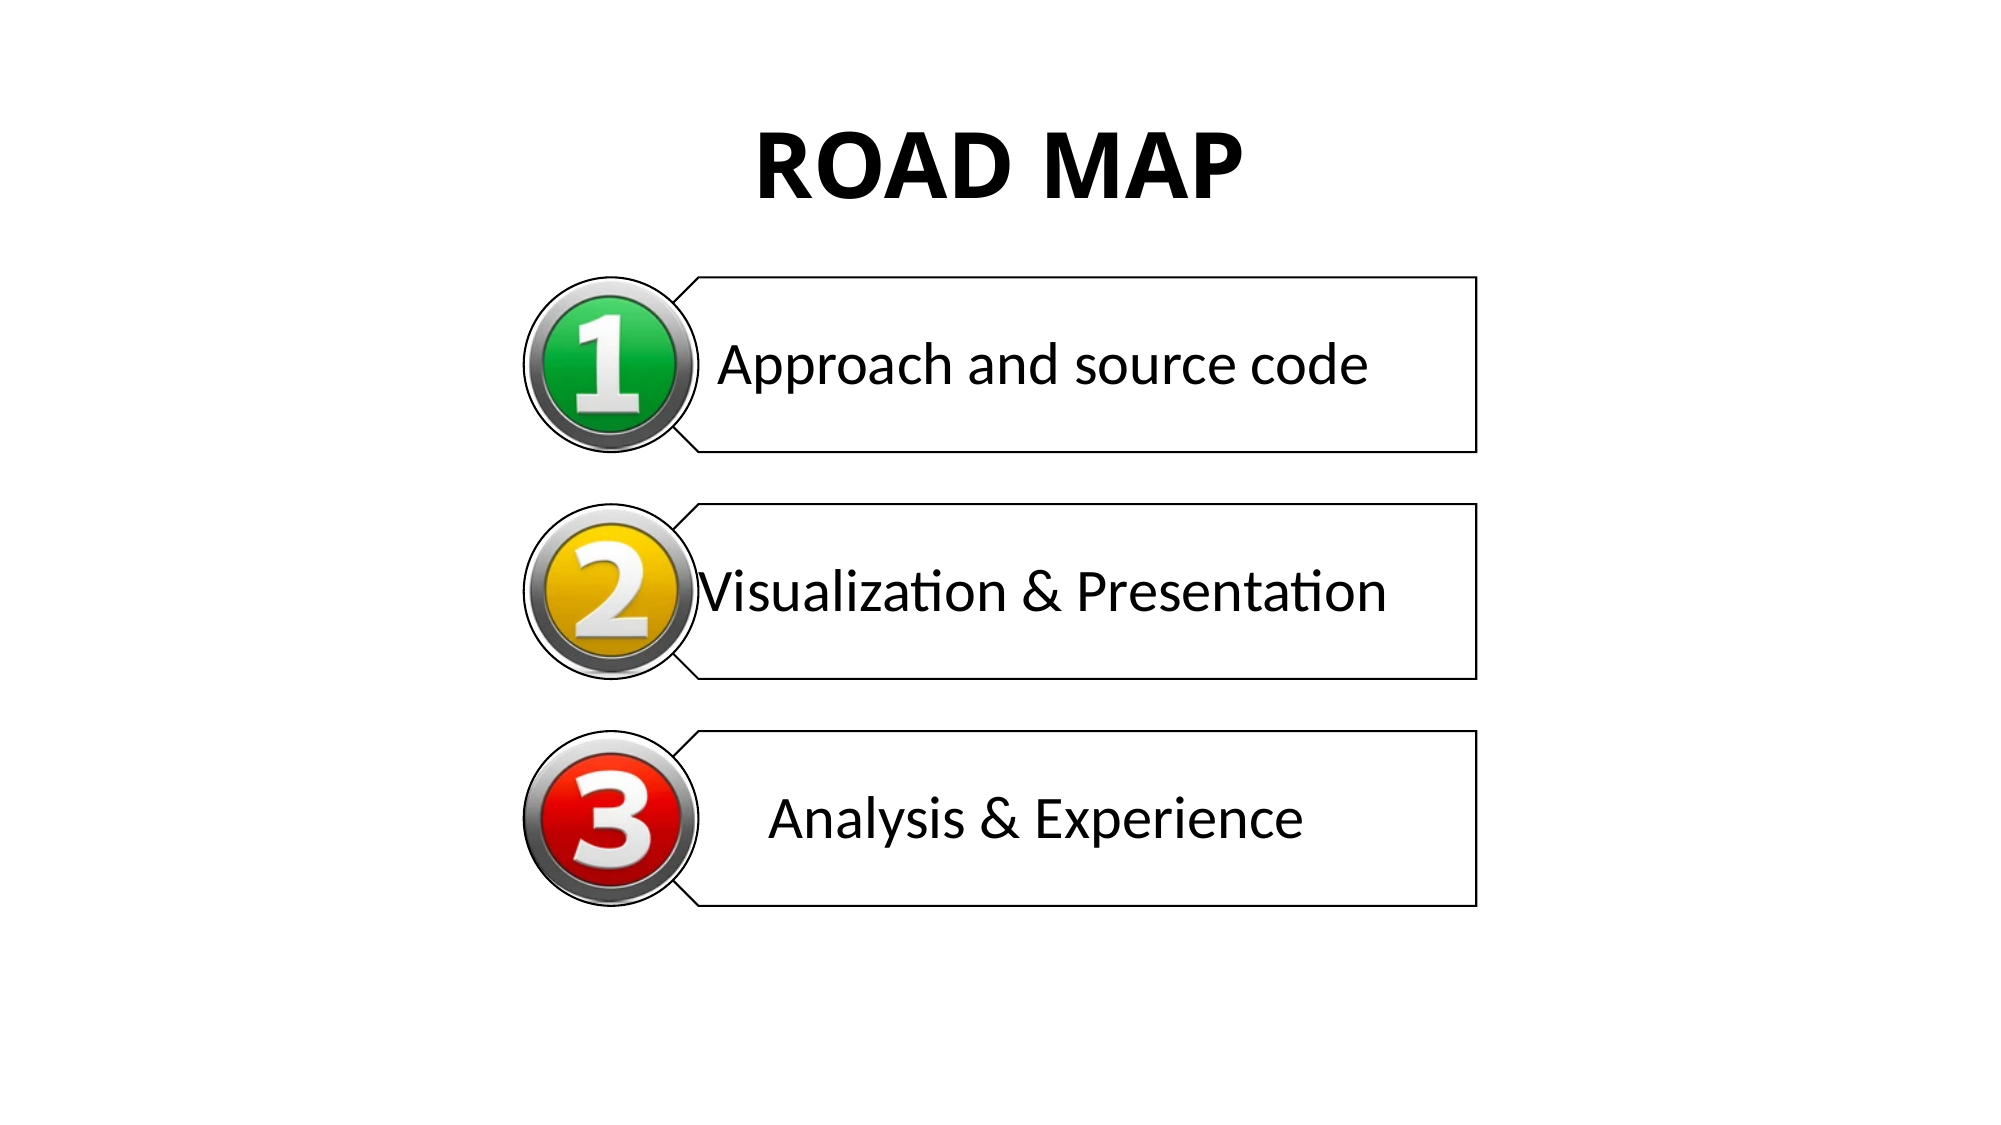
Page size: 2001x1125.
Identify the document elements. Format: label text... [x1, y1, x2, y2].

title ROAD MAP [137, 59, 1863, 278]
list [349, 277, 1651, 906]
